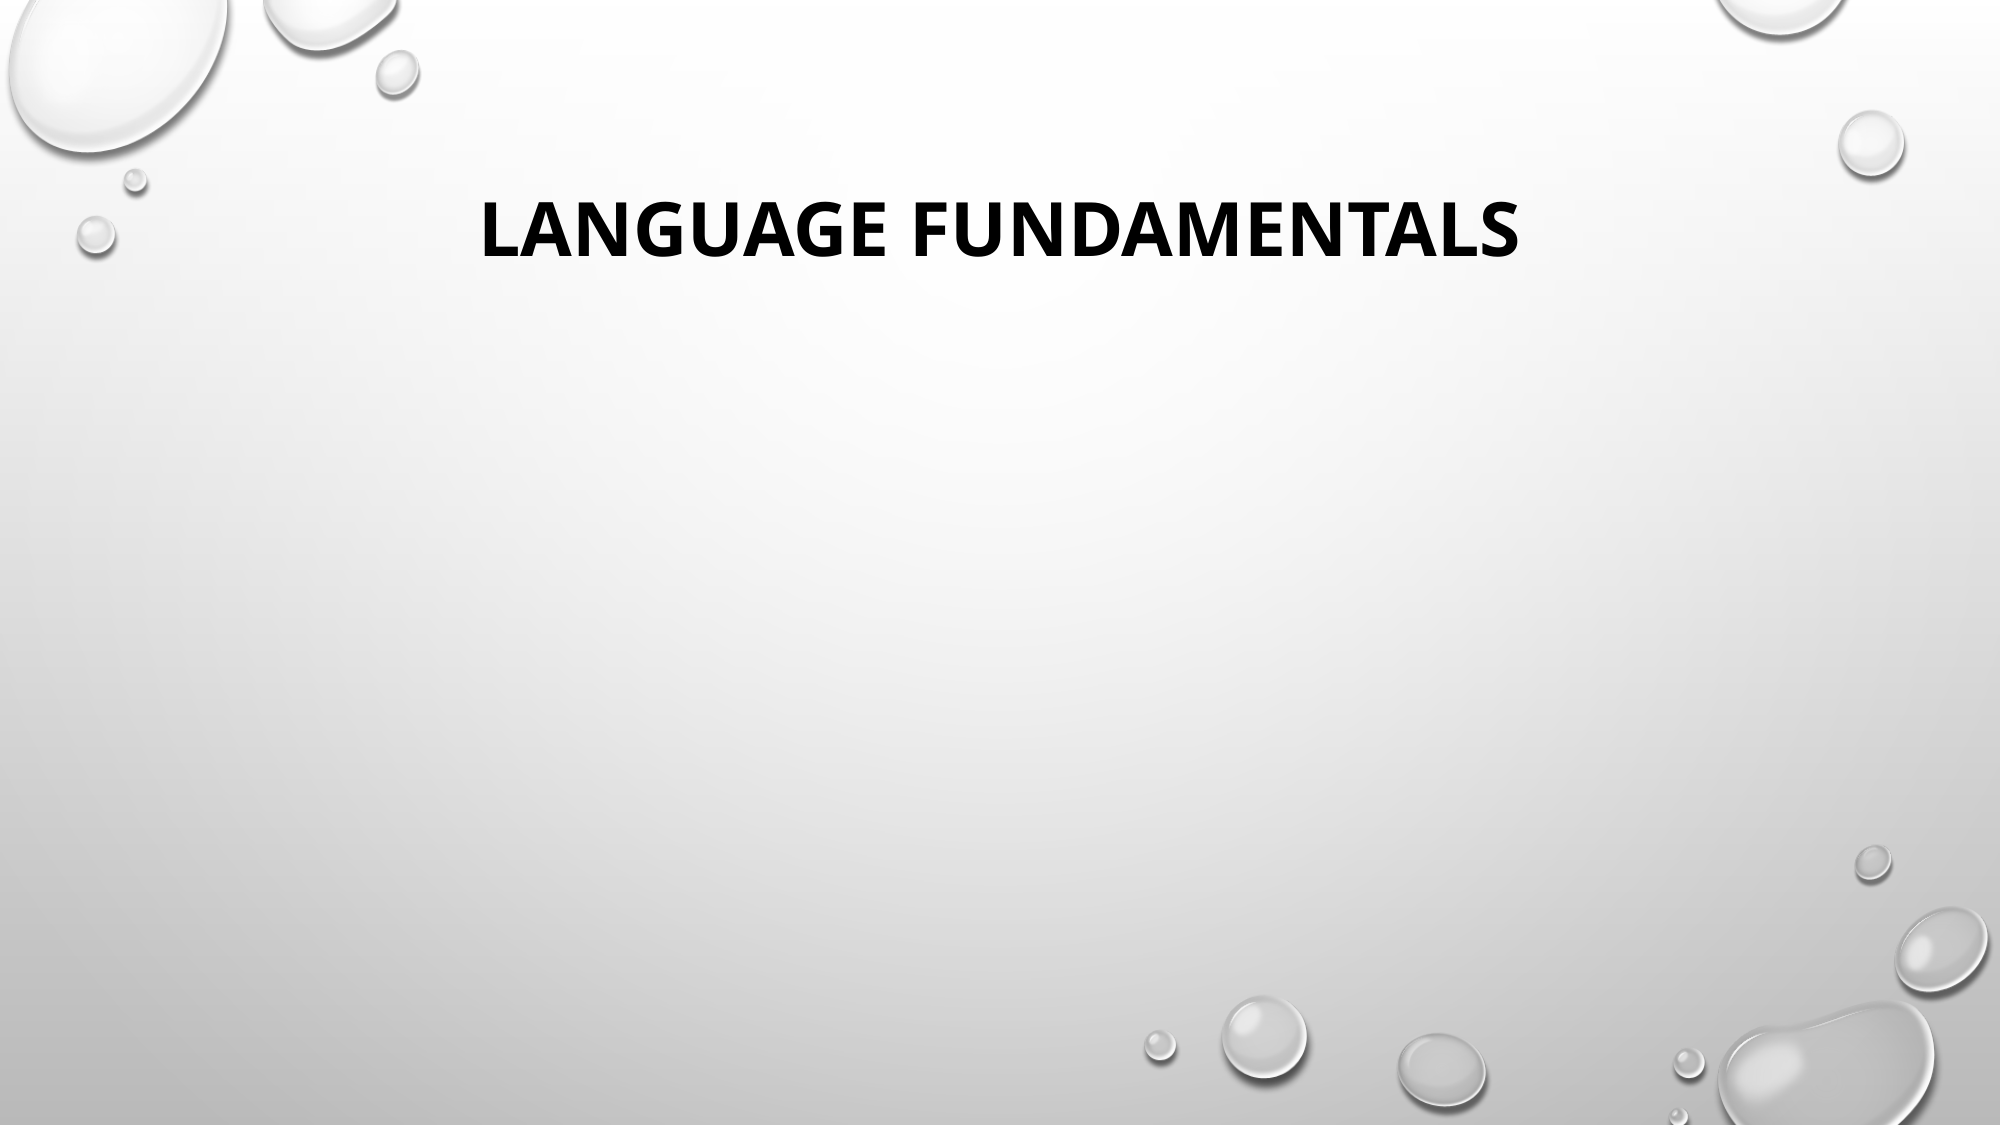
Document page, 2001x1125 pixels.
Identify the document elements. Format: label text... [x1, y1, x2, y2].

picture [0, 0, 2000, 1125]
title Language Fundamentals [149, 101, 1851, 364]
